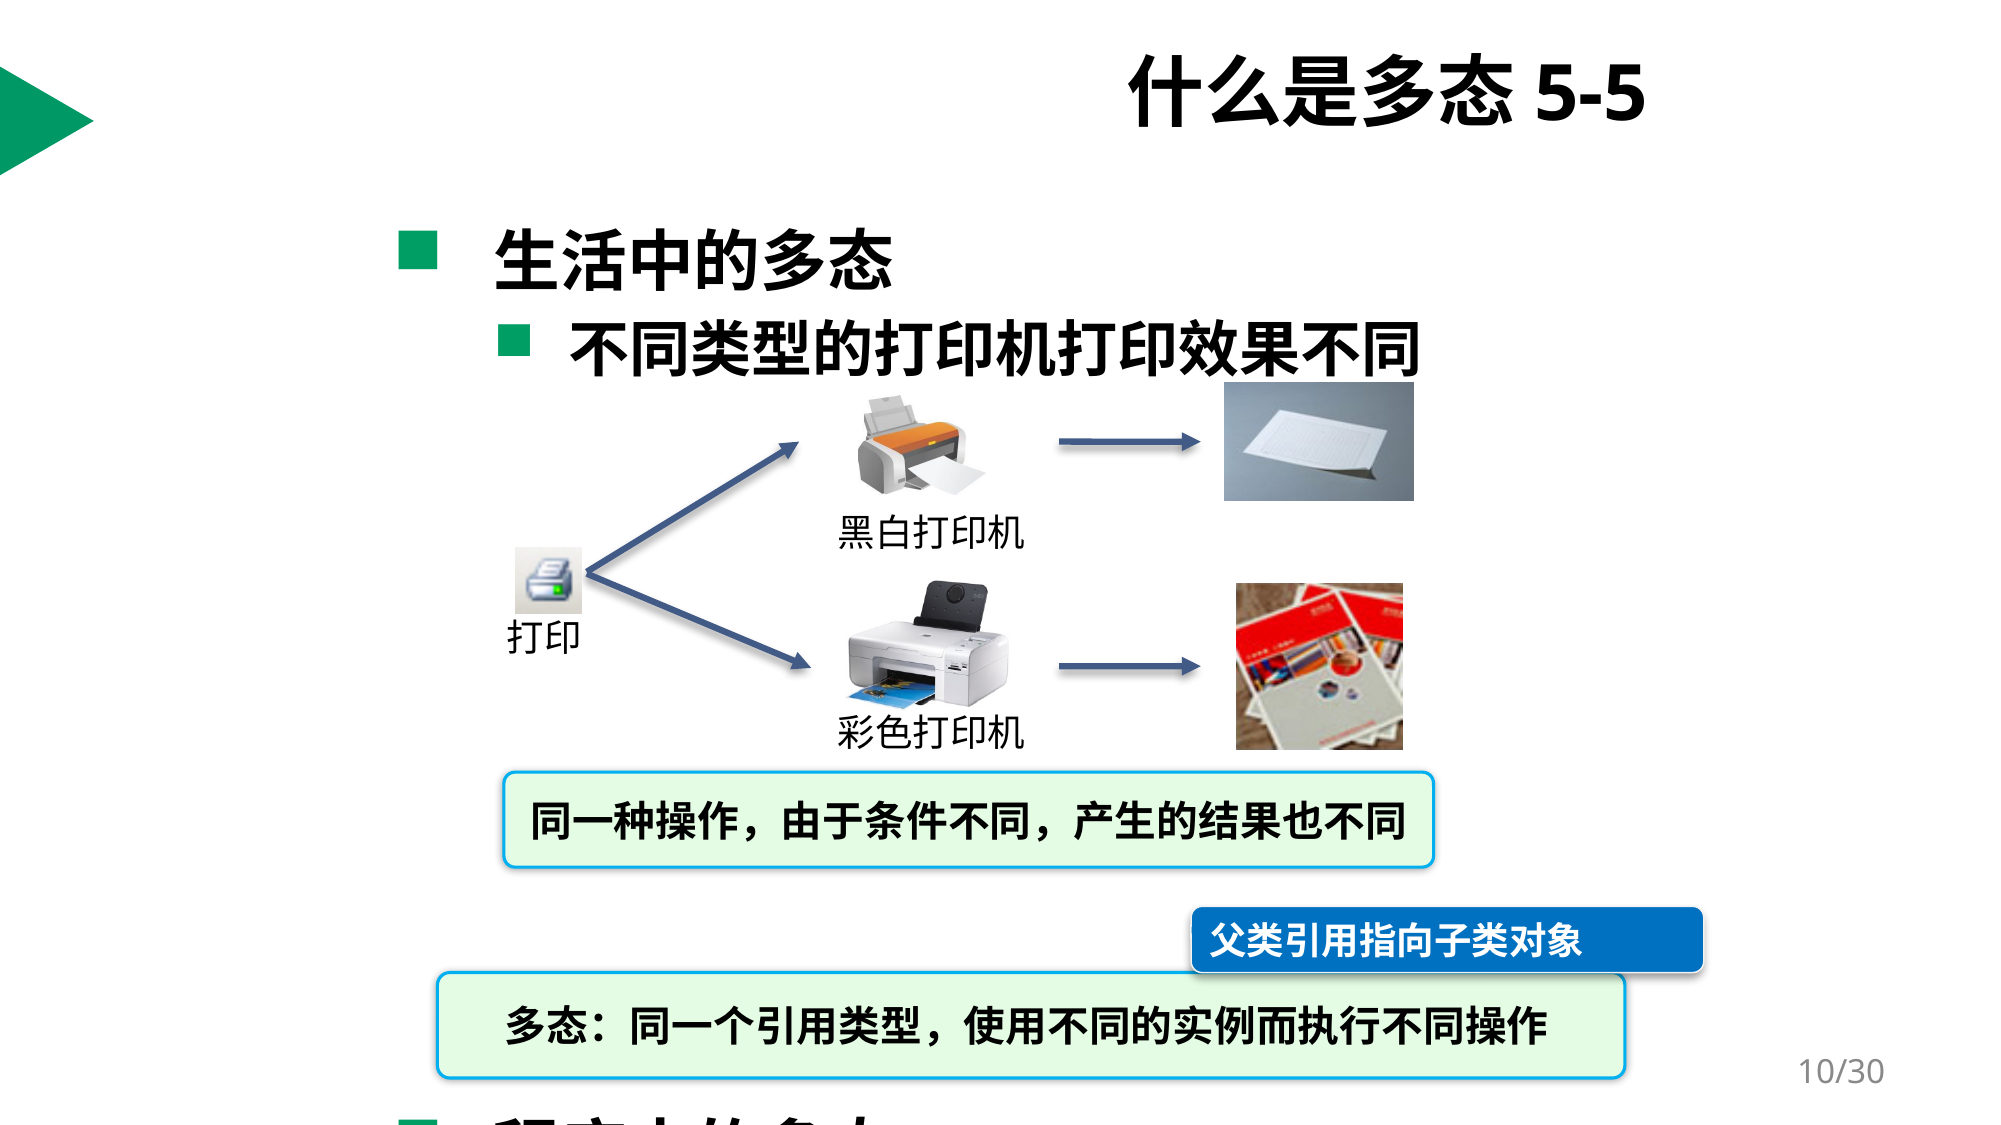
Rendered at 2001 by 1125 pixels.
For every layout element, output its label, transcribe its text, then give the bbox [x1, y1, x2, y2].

list 生活中的多态 不同类型的打印机打印效果不同 程序中的多态 [378, 210, 1633, 1033]
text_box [491, 547, 611, 668]
text_box [1059, 656, 1201, 676]
text_box [615, 582, 812, 670]
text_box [822, 578, 1036, 750]
picture [1235, 583, 1404, 751]
picture [1224, 382, 1414, 501]
title 什么是多态5-5 [1111, 11, 1721, 168]
text_box 同一种操作，由于条件不同，产生的结果也不同 [503, 772, 1434, 868]
text_box 多态：同一个引用类型，使用不同的实例而执行不同操作 [437, 972, 1625, 1079]
text_box 父类引用指向子类对象 [1190, 906, 1704, 973]
text_box [1059, 432, 1201, 452]
text_box [614, 441, 800, 559]
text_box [822, 394, 1036, 550]
slide_number /30 [1433, 1042, 1901, 1104]
